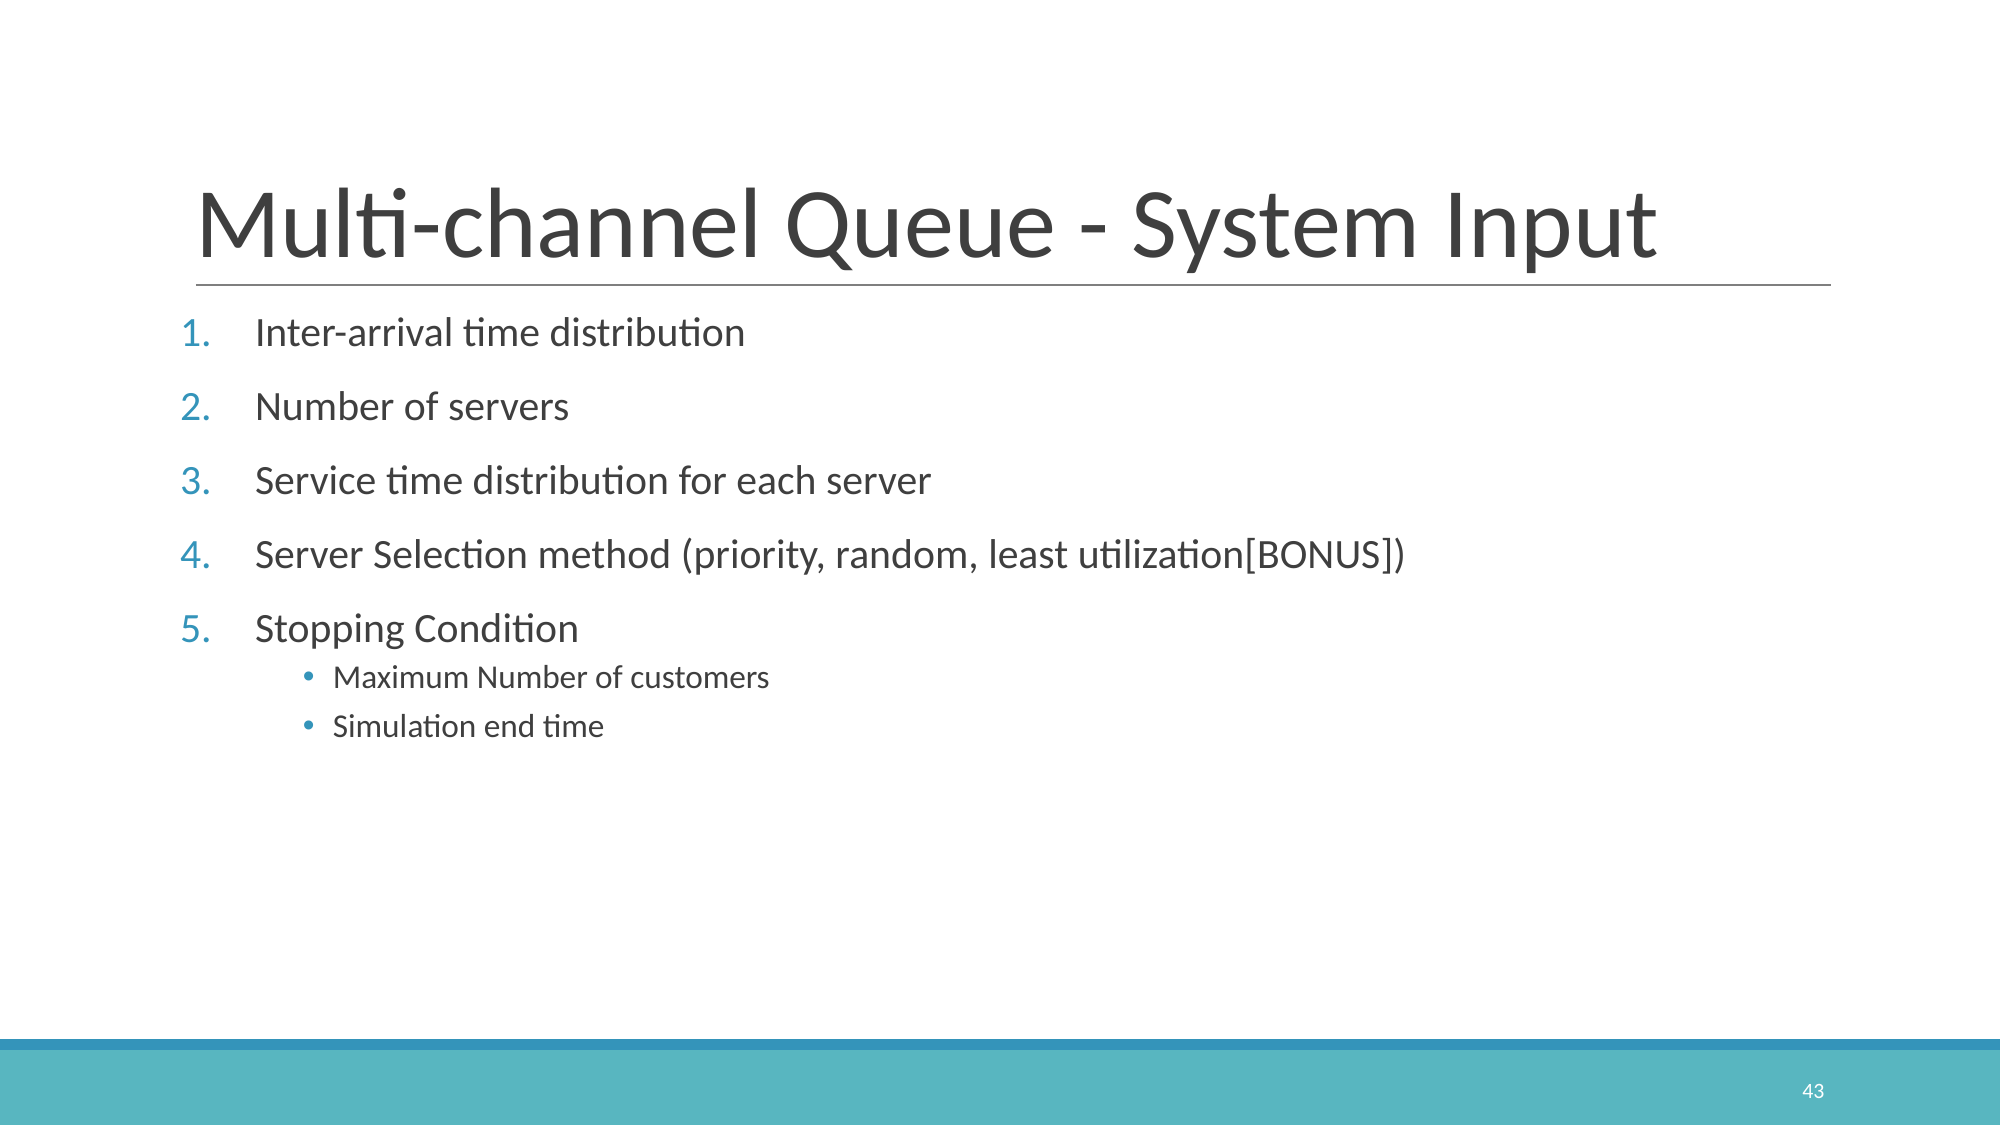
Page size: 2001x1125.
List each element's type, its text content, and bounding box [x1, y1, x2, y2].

slide_number ‹#› [1624, 1059, 1840, 1120]
list Inter-arrival time distribution Number of servers Service time distribution for each server Server Selection method (priority, random, least utilization[BONUS]) Stopping Condition Maximum Number of customers Simulation end time [180, 302, 1830, 963]
title Multi-channel Queue - System Input [180, 47, 1830, 285]
